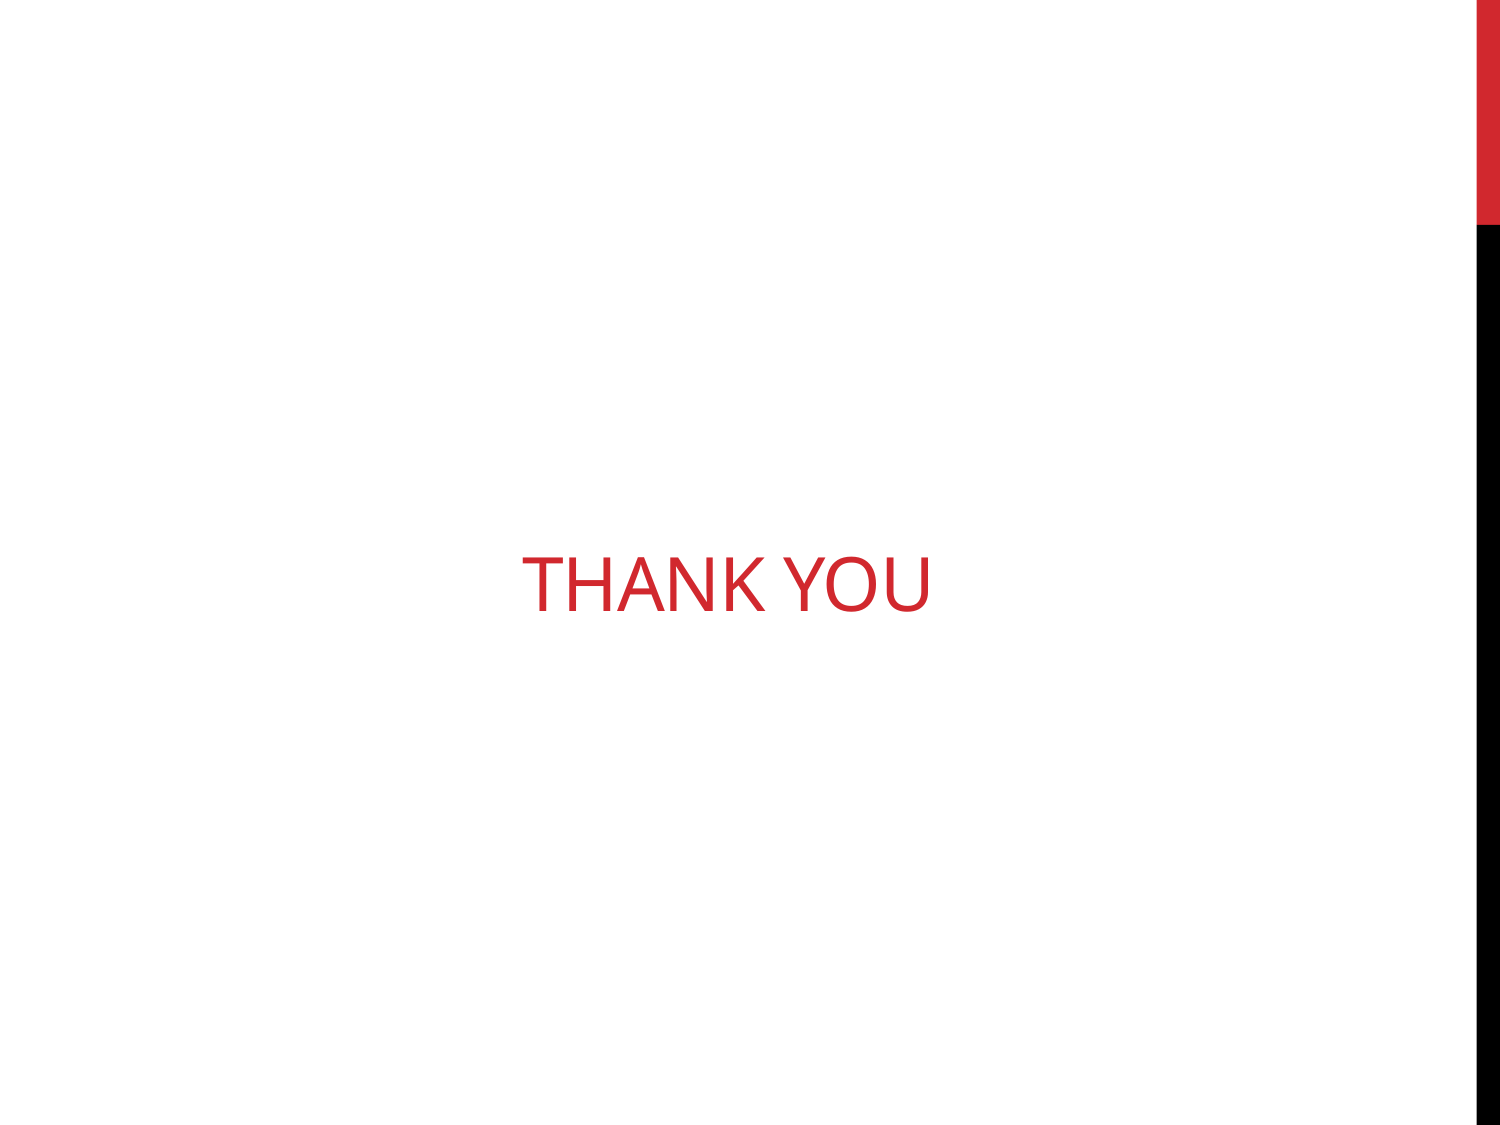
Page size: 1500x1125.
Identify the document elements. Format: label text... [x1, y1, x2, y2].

title THANK YOU [253, 408, 1204, 634]
